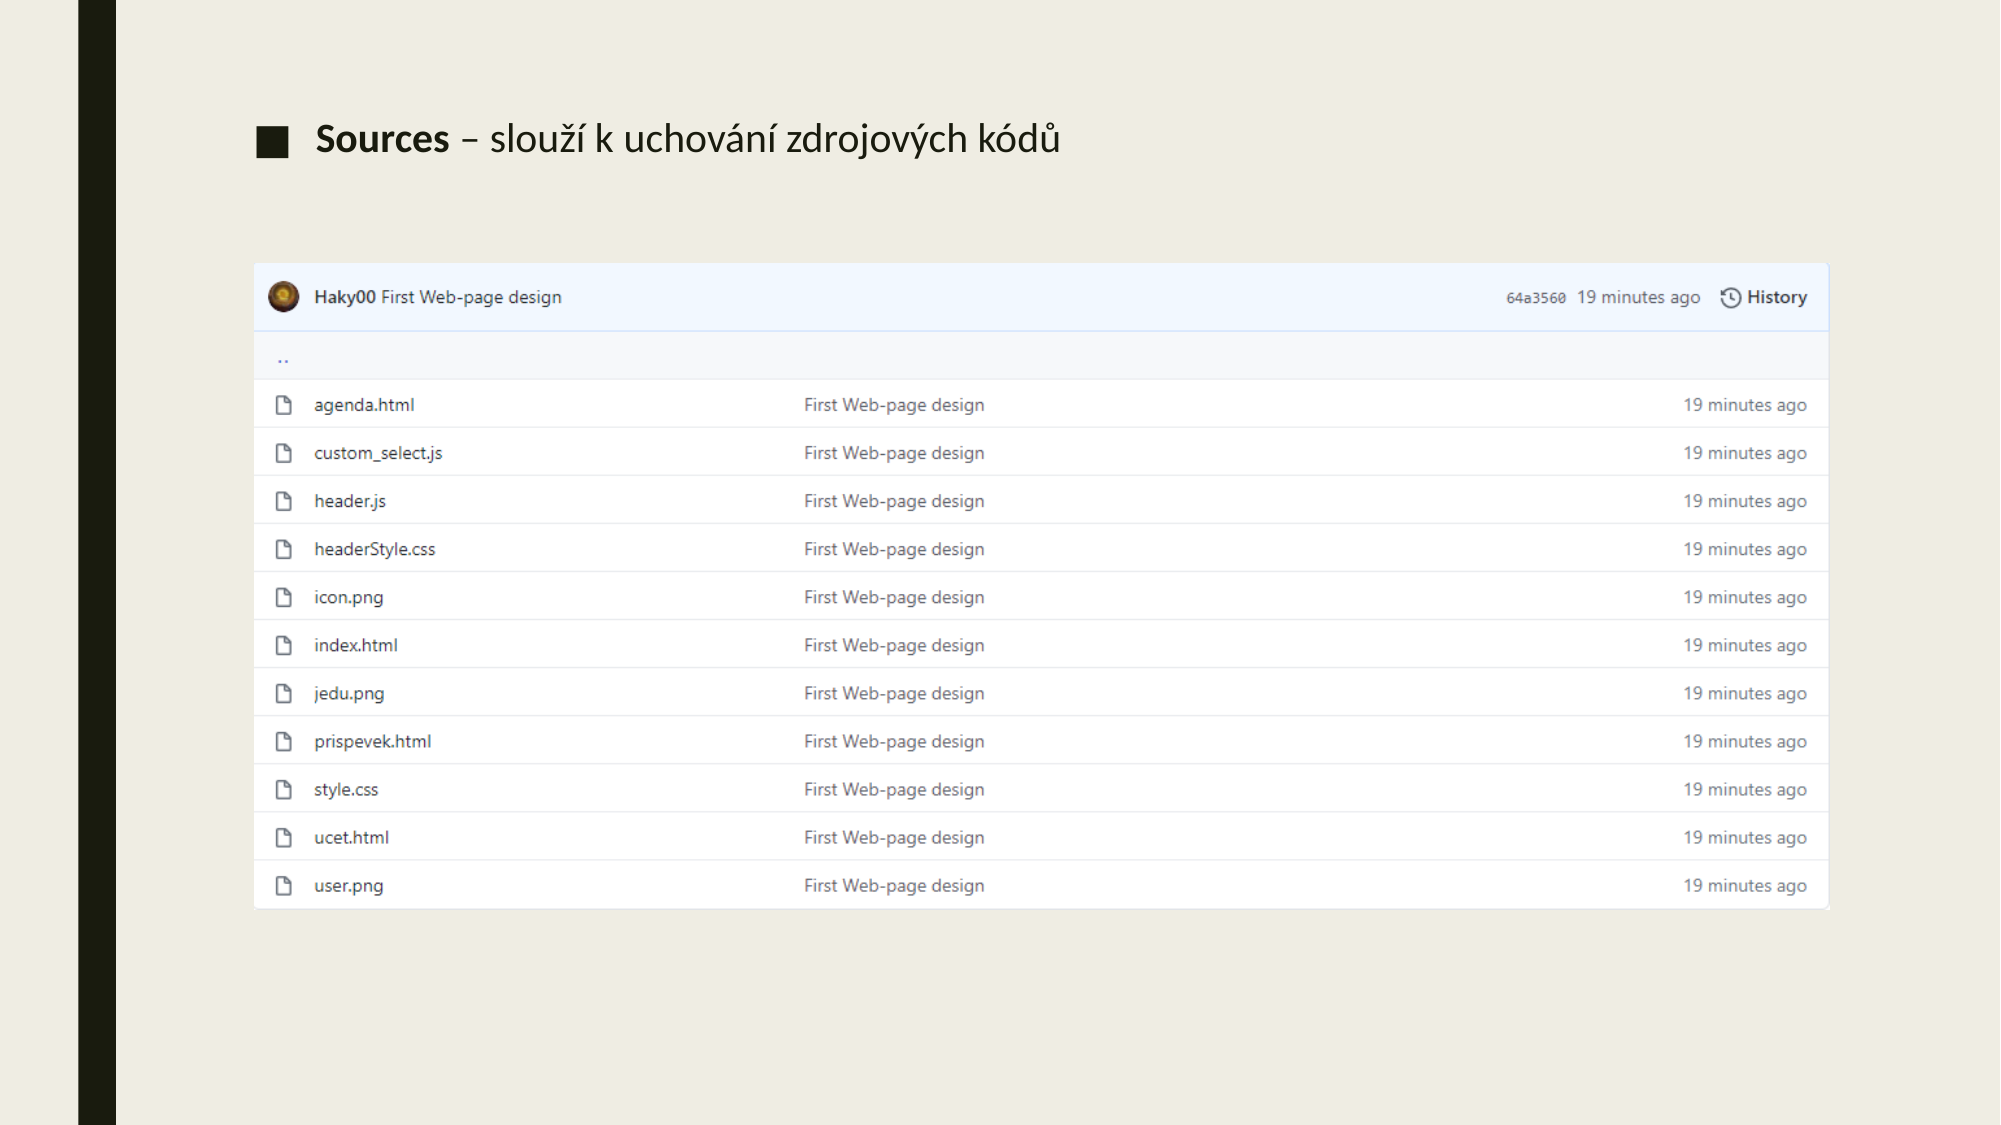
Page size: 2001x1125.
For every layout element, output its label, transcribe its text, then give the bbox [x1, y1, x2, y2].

list Sources – slouží k uchování zdrojových kódů [237, 107, 1813, 696]
picture [254, 263, 1830, 910]
